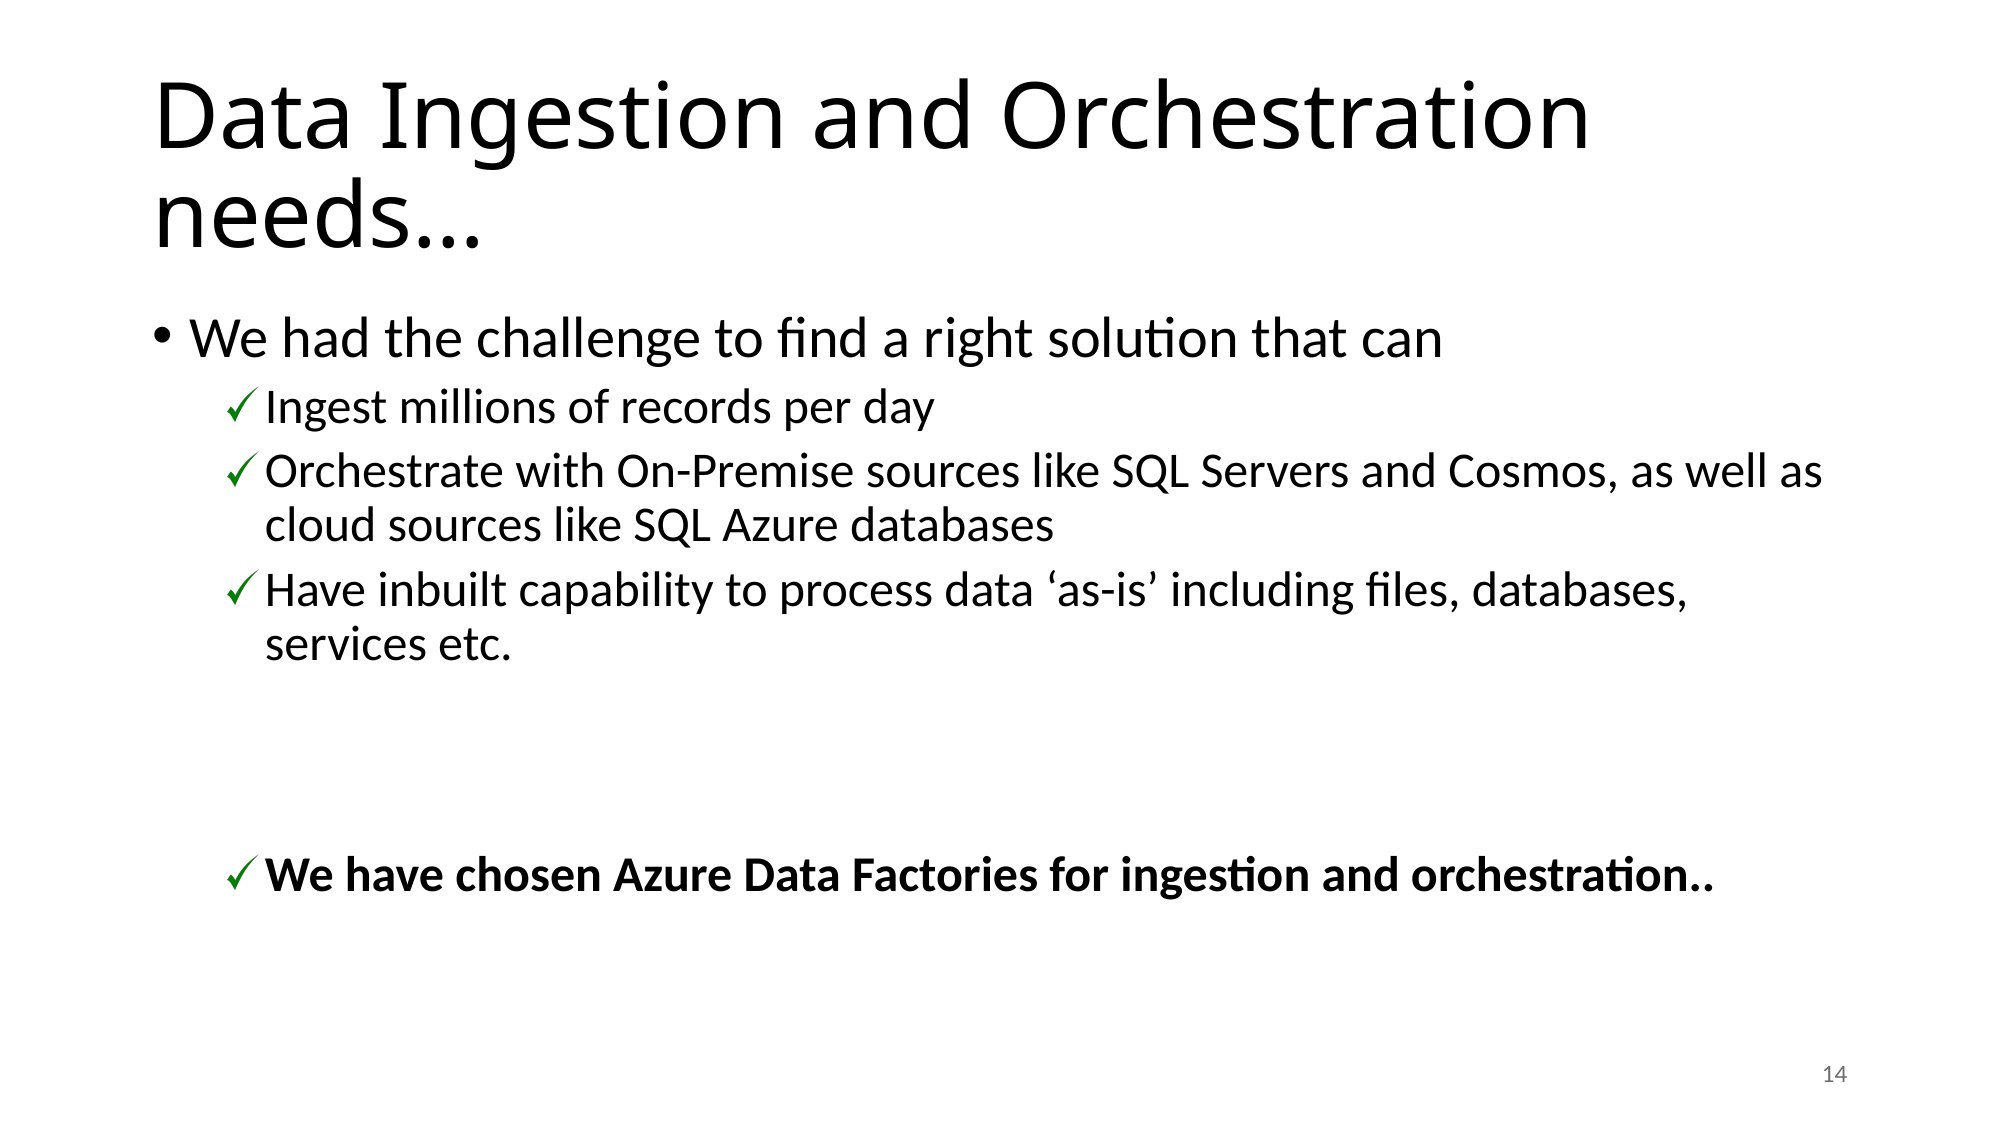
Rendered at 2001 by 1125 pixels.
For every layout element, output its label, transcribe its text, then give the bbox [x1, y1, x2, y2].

list We had the challenge to find a right solution that can Ingest millions of records per day Orchestrate with On-Premise sources like SQL Servers and Cosmos, as well as cloud sources like SQL Azure databases Have inbuilt capability to process data ‘as-is’ including files, databases, services etc. We have chosen Azure Data Factories for ingestion and orchestration.. [137, 299, 1863, 1014]
picture [227, 854, 263, 890]
title Data Ingestion and Orchestration needs… [137, 59, 1863, 278]
slide_number 14 [1412, 1042, 1863, 1103]
picture [227, 386, 263, 422]
picture [227, 569, 263, 605]
picture [227, 451, 263, 487]
